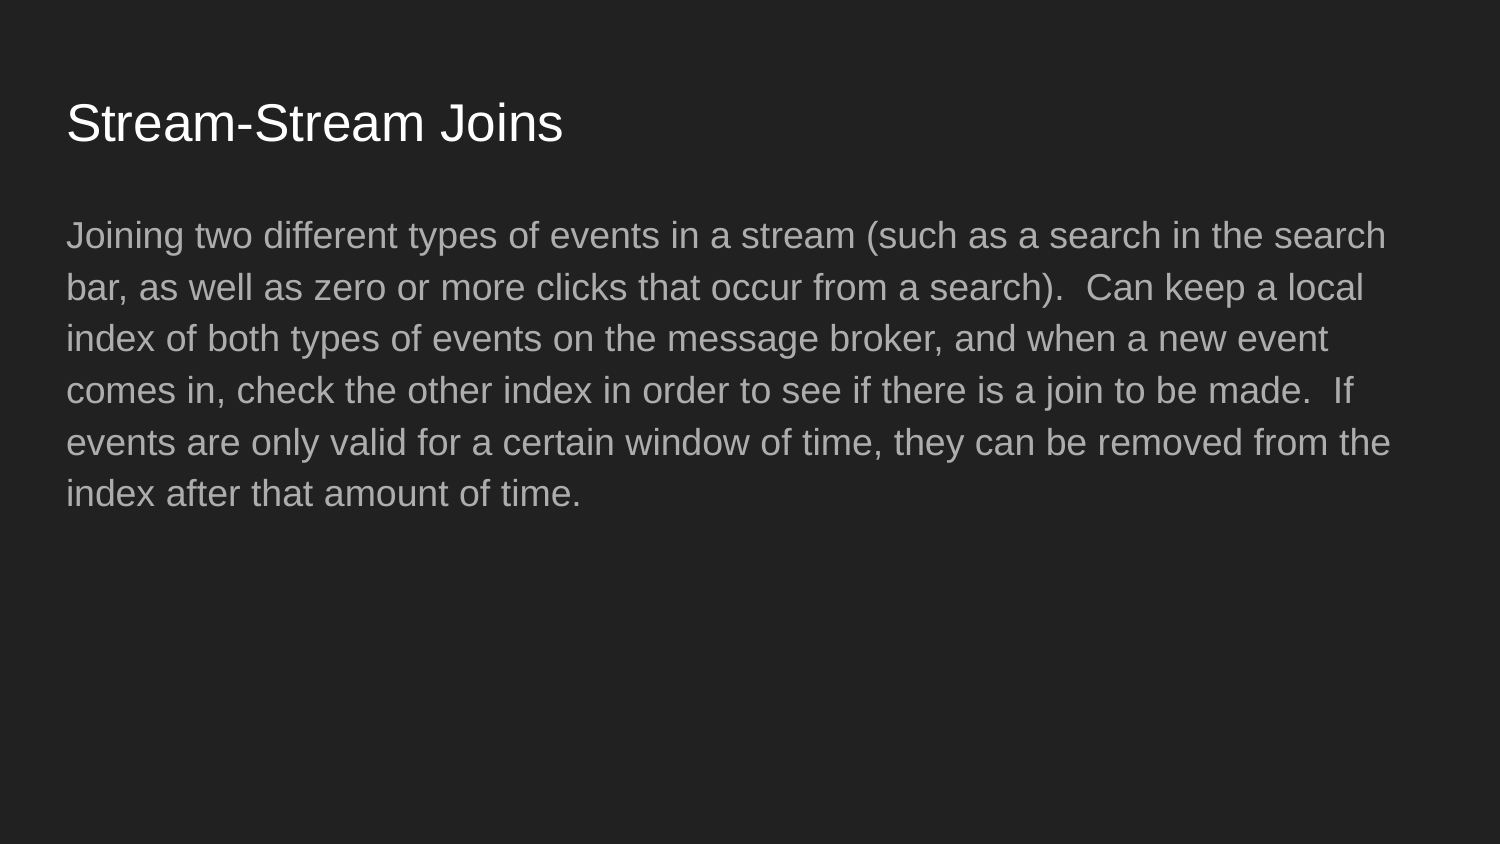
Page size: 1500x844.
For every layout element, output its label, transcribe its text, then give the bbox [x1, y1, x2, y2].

title Stream-Stream Joins [51, 72, 1449, 167]
list Joining two different types of events in a stream (such as a search in the search bar, as well as zero or more clicks that occur from a search). Can keep a local index of both types of events on the message broker, and when a new event comes in, check the other index in order to see if there is a join to be made. If events are only valid for a certain window of time, they can be removed from the index after that amount of time. [51, 189, 1449, 750]
